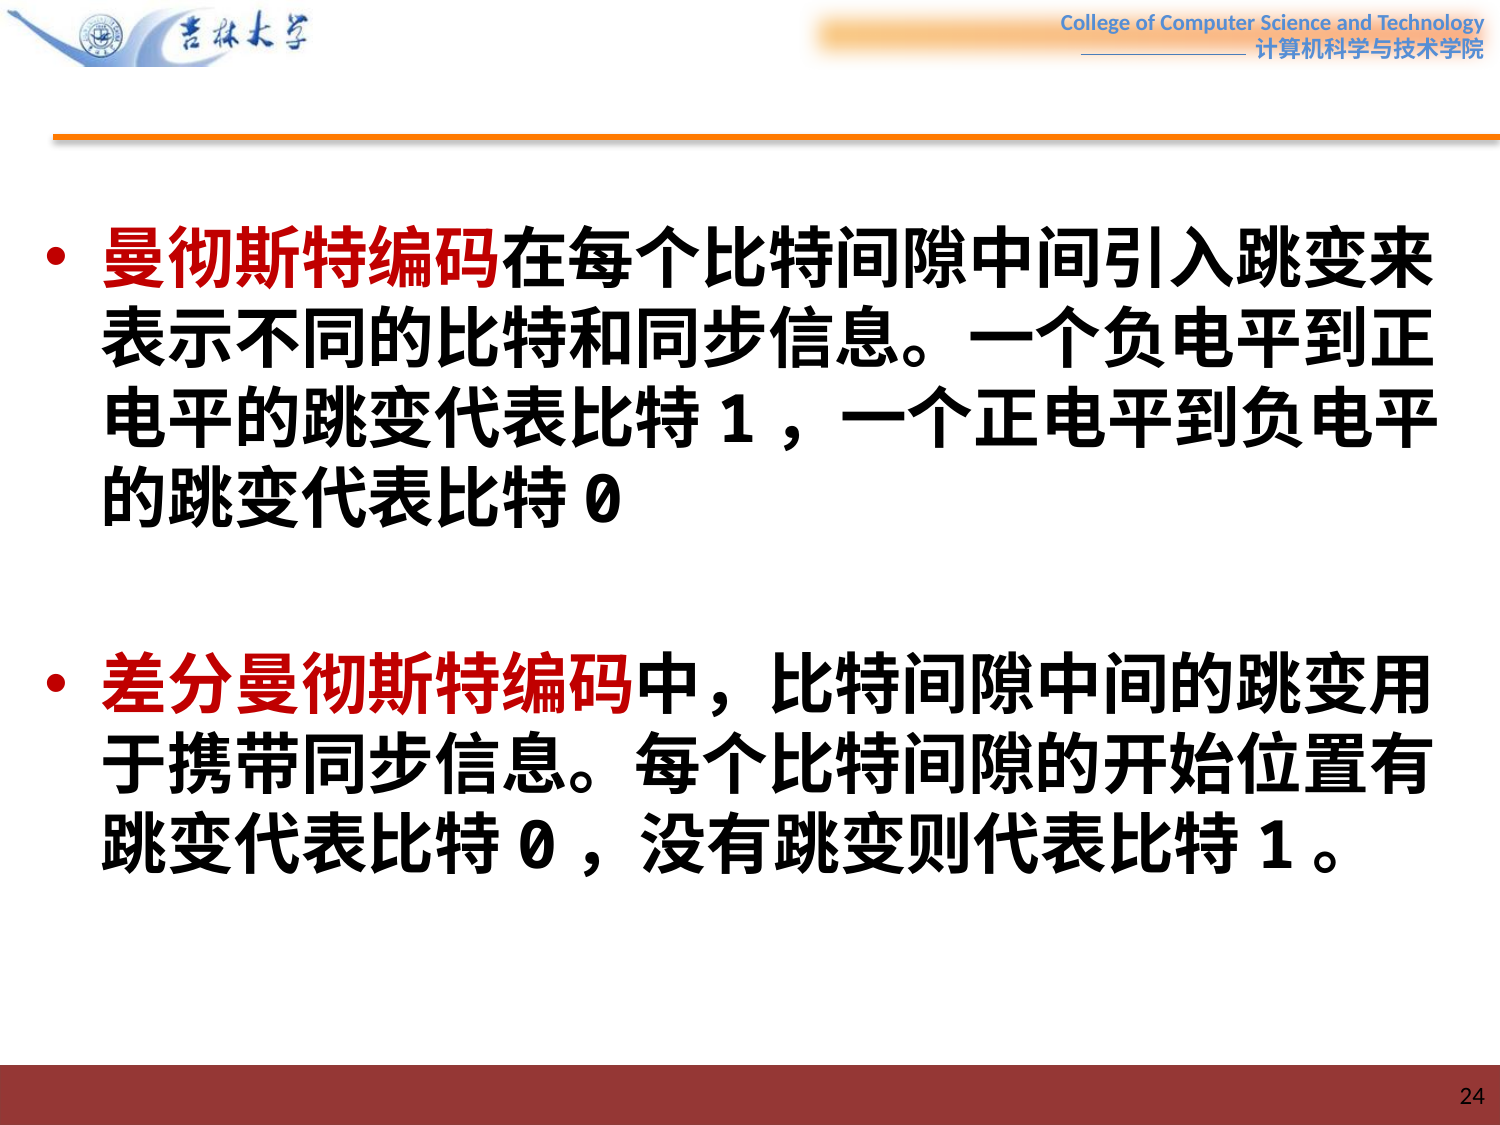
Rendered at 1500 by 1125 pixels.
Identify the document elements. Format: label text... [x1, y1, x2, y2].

text_box 24 [1149, 1065, 1500, 1125]
footer [0, 1063, 1500, 1125]
picture [0, 0, 314, 68]
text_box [799, 0, 1500, 71]
list 曼彻斯特编码在每个比特间隙中间引入跳变来表示不同的比特和同步信息。一个负电平到正电平的跳变代表比特1，一个正电平到负电平的跳变代表比特0 差分曼彻斯特编码中，比特间隙中间的跳变用于携带同步信息。每个比特间隙的开始位置有跳变代表比特0，没有跳变则代表比特1。 [29, 208, 1459, 1024]
